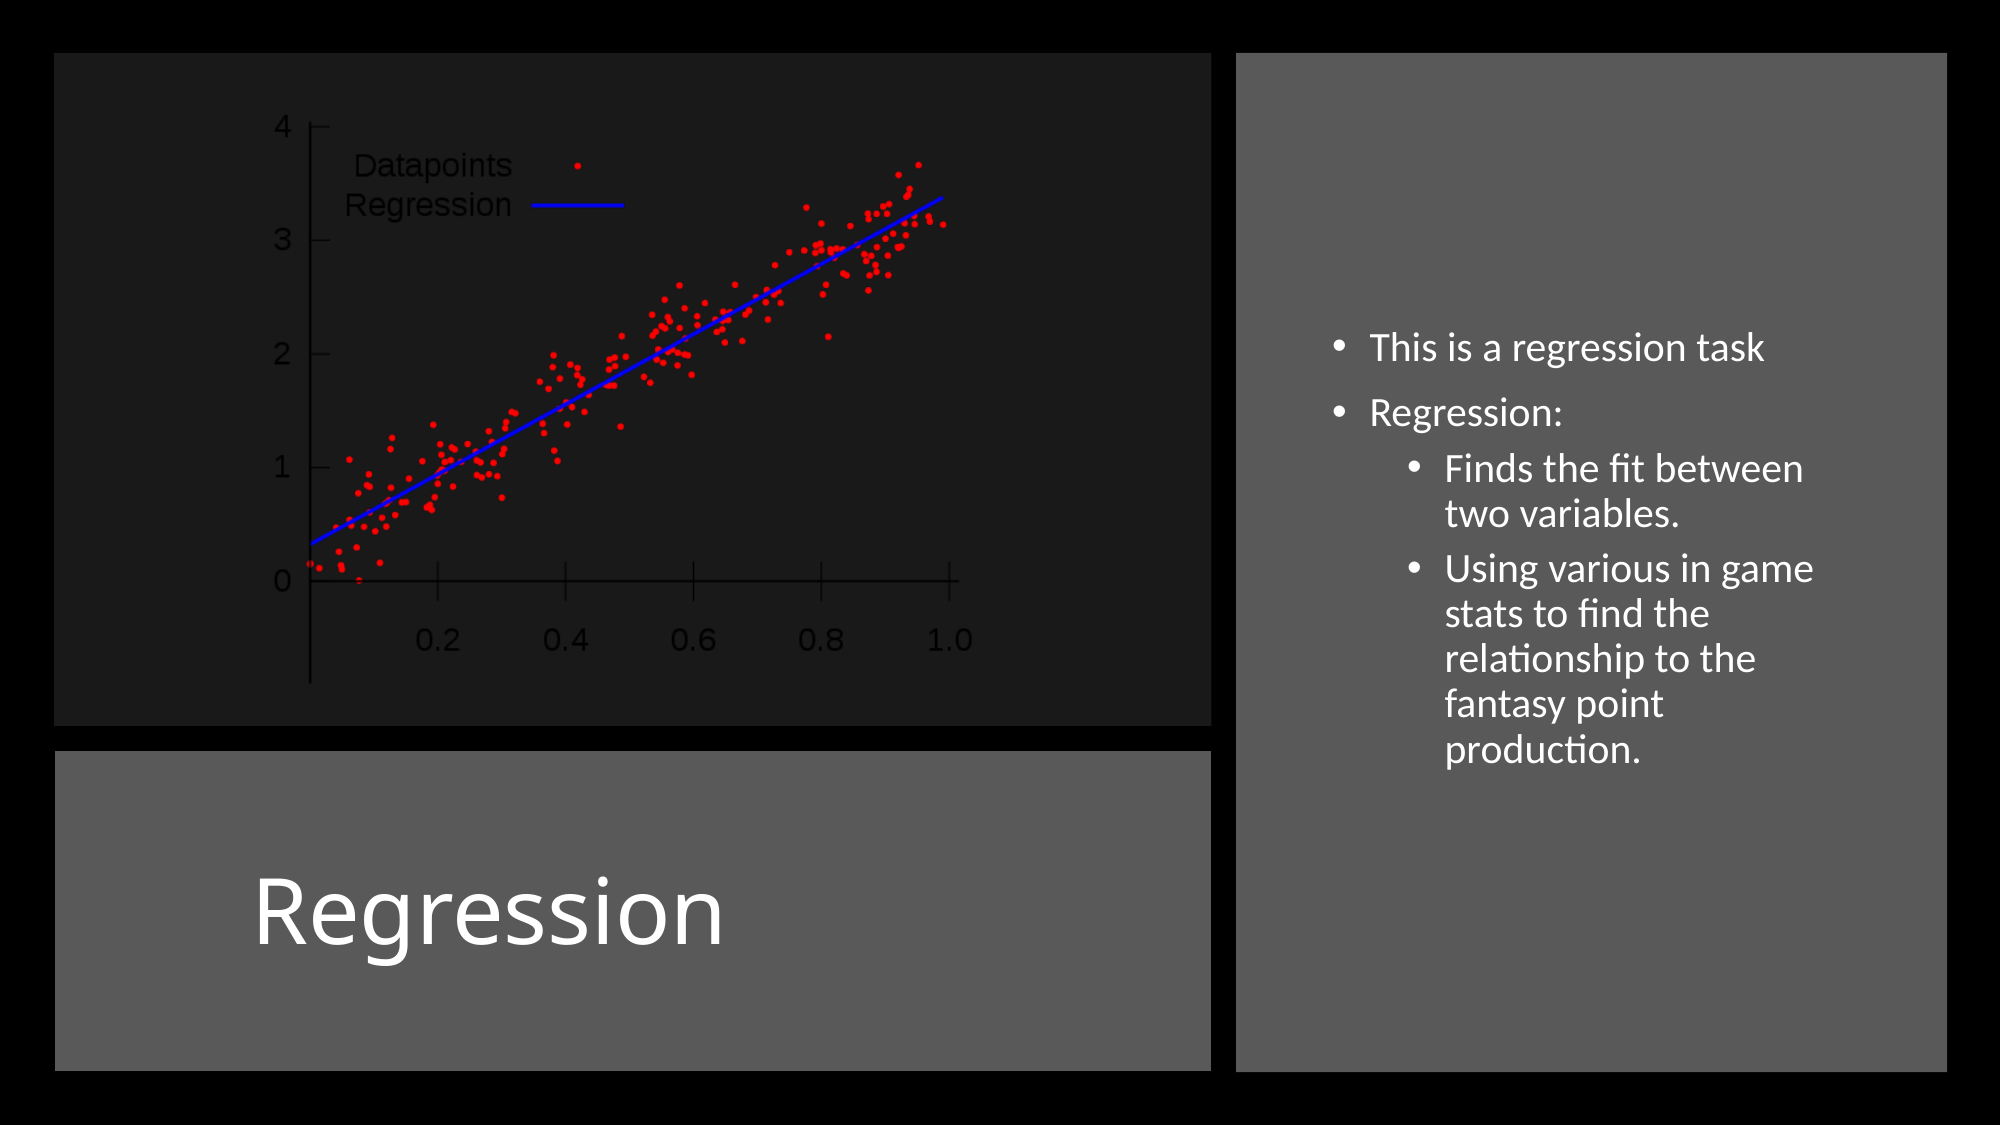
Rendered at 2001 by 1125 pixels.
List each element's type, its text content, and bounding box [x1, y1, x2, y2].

text_box [53, 52, 1212, 727]
picture [259, 90, 1006, 689]
title Regression [85, 781, 1168, 1049]
text_box [1235, 52, 1948, 1073]
list This is a regression task Regression: Finds the fit between two variables. Using various in game stats to find the relationship to the fantasy point production. [1317, 150, 1879, 947]
text_box [53, 749, 1213, 1073]
